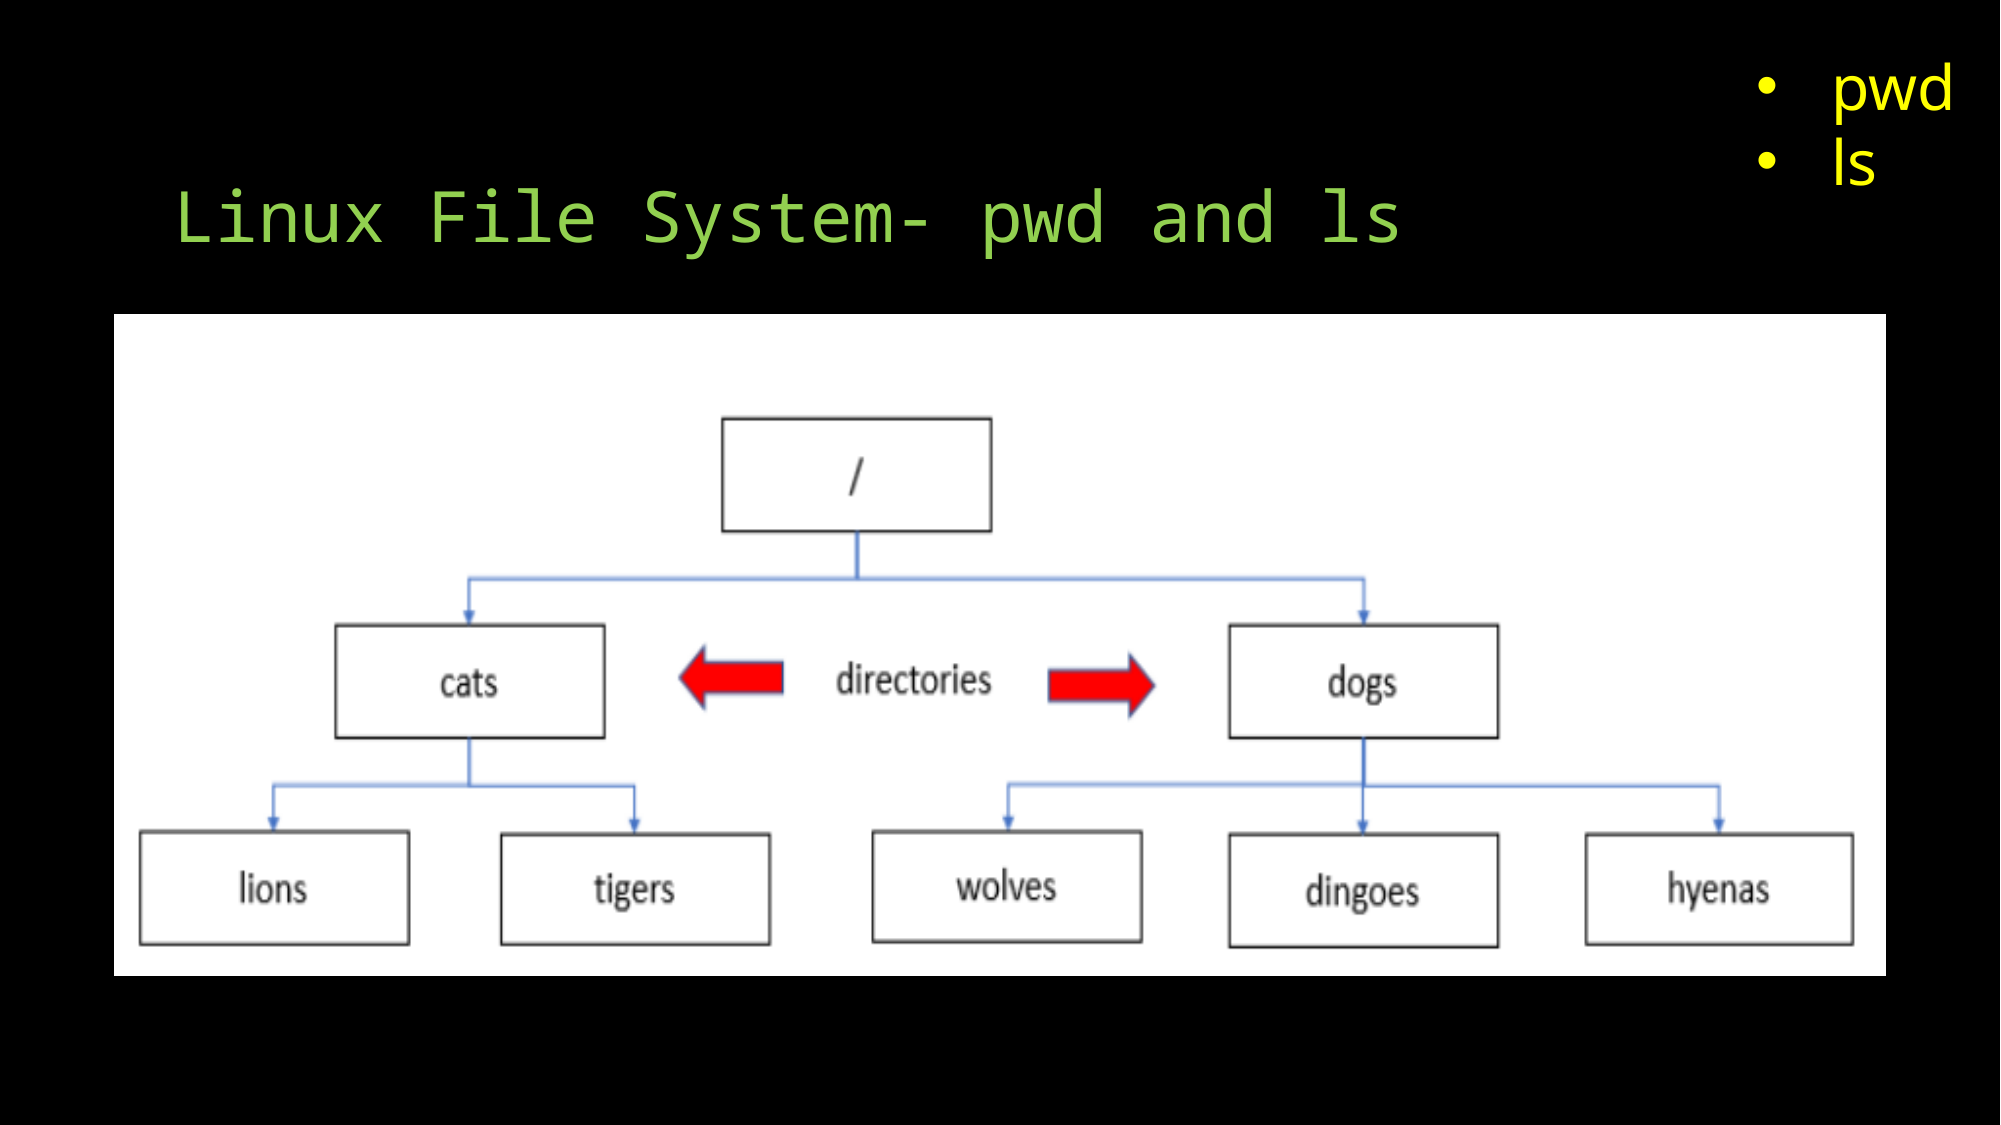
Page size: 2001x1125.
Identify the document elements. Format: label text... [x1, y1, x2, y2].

title Linux File System- pwd and ls [158, 78, 1659, 266]
text_box pwd ls [1741, 40, 1971, 205]
picture [114, 314, 1886, 976]
